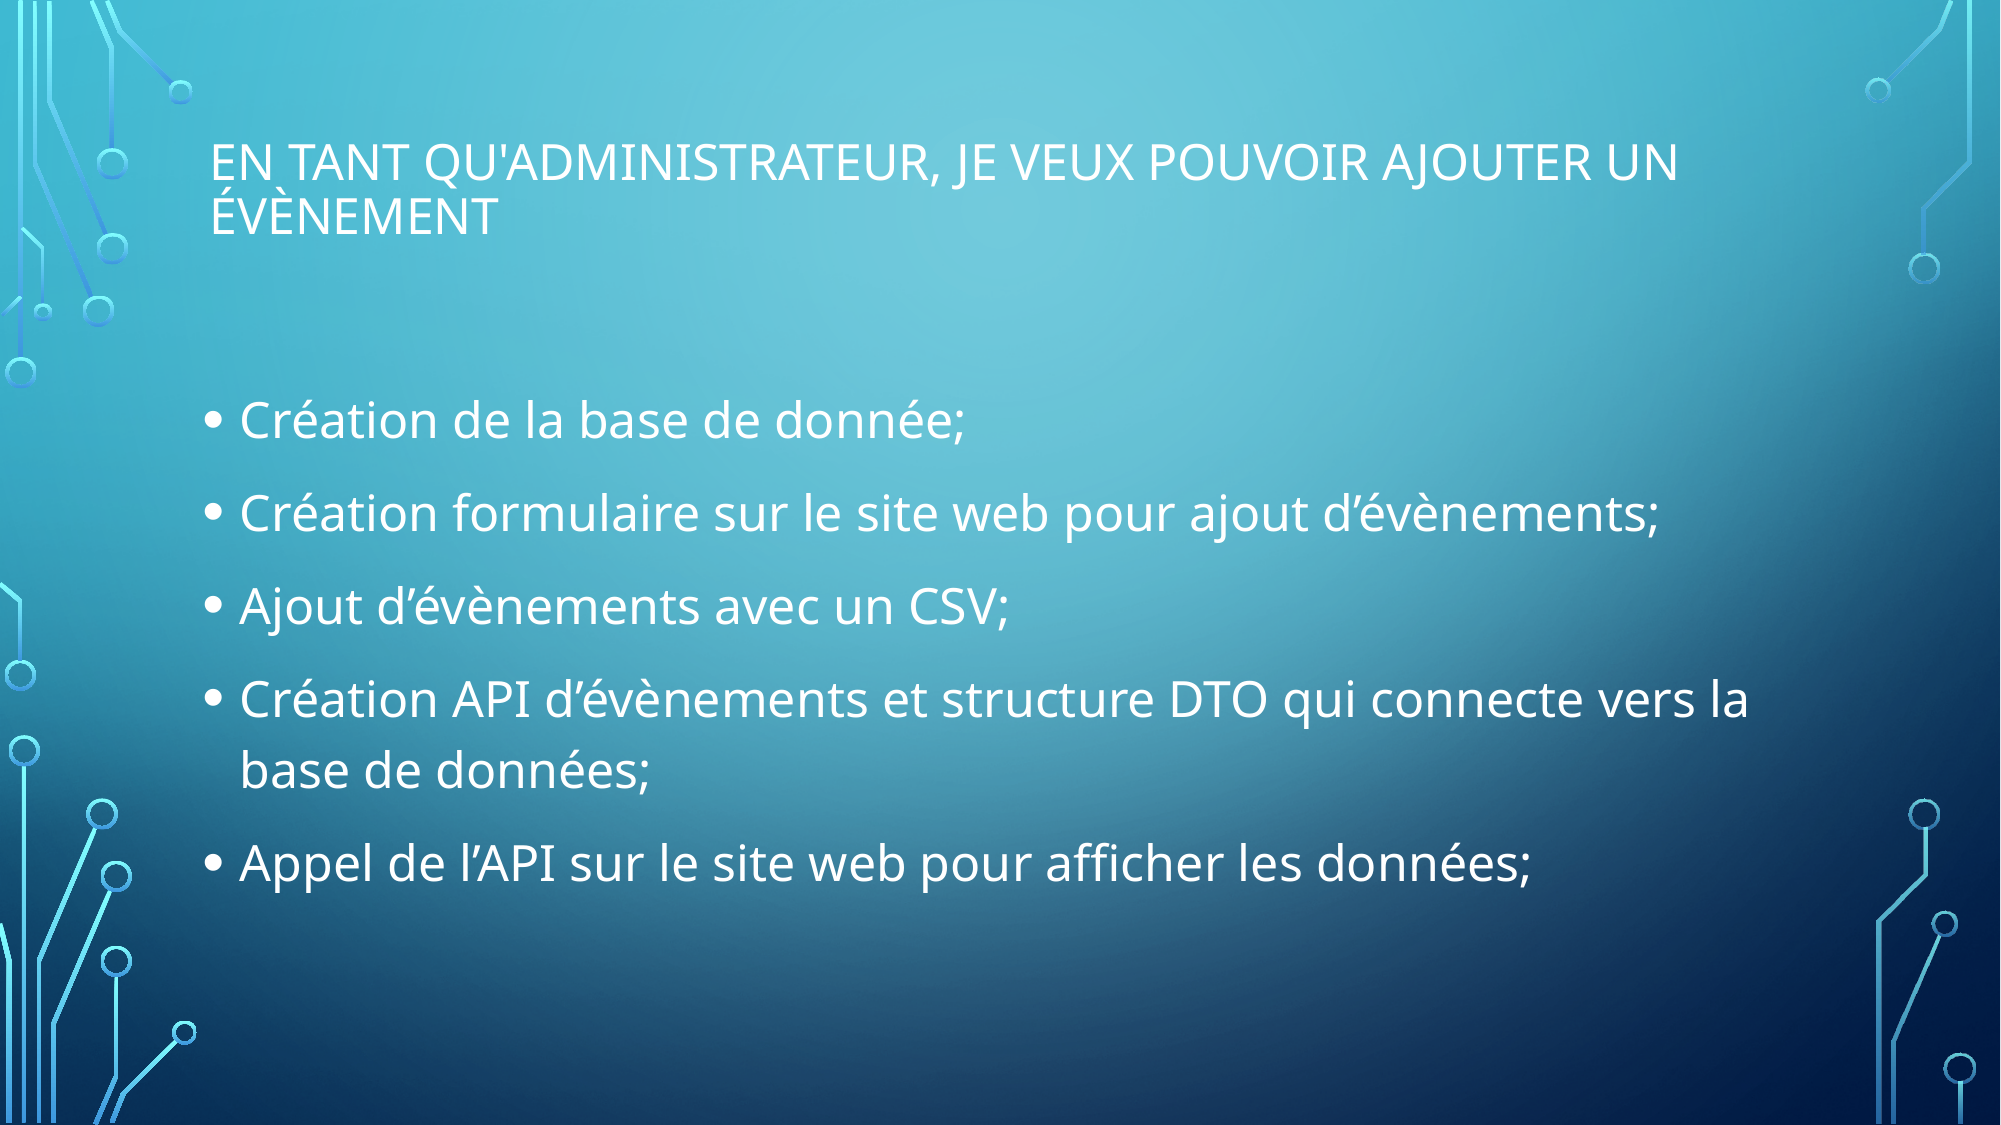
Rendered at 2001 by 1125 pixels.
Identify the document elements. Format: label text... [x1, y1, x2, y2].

title En tant qu'administrateur, je veux pouvoir ajouter un évènement [194, 99, 1805, 343]
list Création de la base de donnée; Création formulaire sur le site web pour ajout d’évènements; Ajout d’évènements avec un CSV; Création API d’évènements et structure DTO qui connecte vers la base de données; Appel de l’API sur le site web pour afficher les données; [187, 369, 1813, 950]
